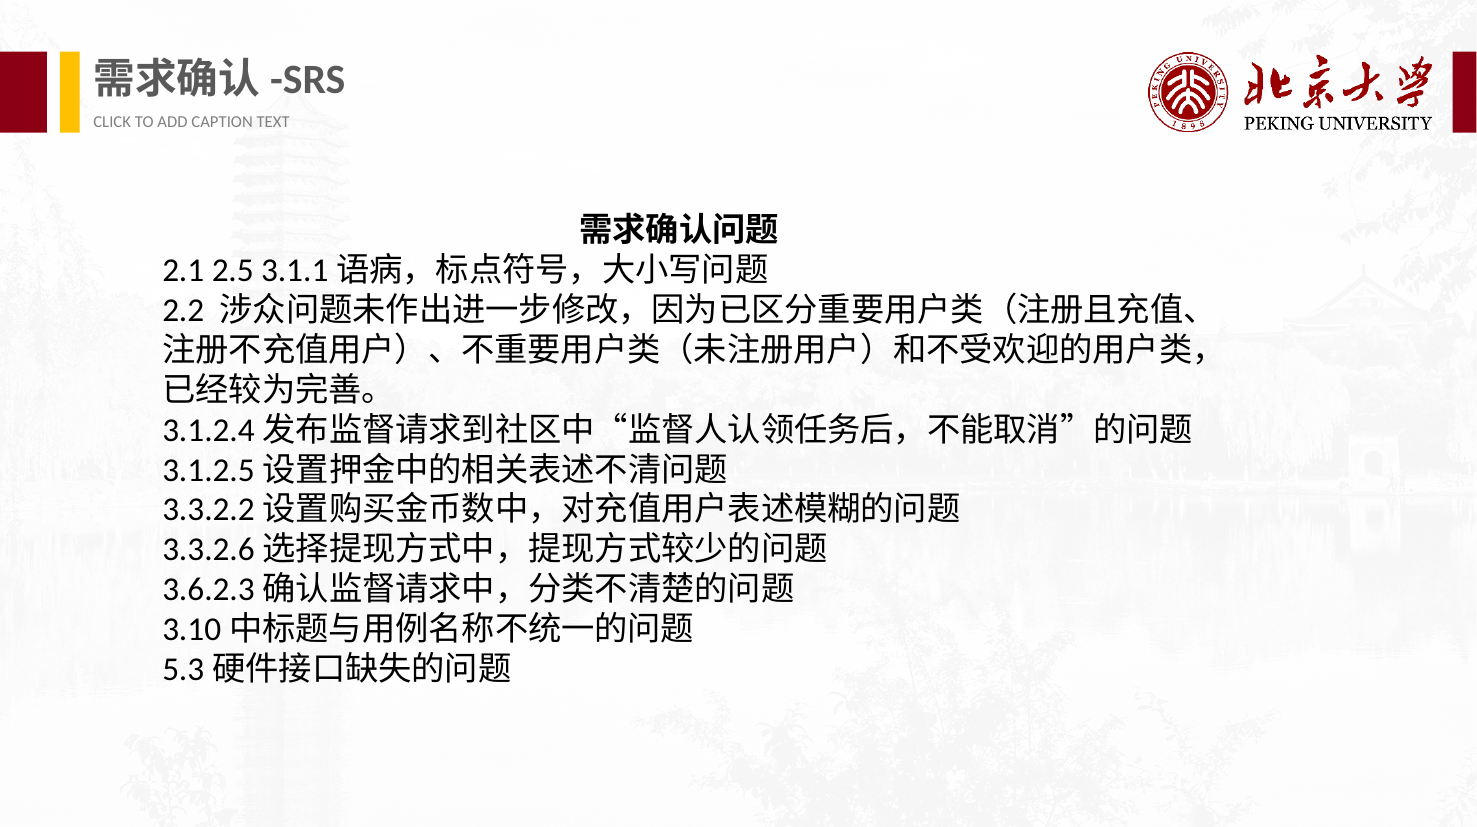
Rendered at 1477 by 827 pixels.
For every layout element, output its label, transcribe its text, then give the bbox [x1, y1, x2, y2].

text_box [1450, 50, 1477, 135]
picture [0, 0, 1477, 827]
text_box 需求确认-SRS [93, 52, 573, 103]
text_box [0, 50, 49, 135]
text_box CLICK TO ADD CAPTION TEXT [93, 110, 359, 131]
text_box 需求确认问题 2.1 2.5 3.1.1语病，标点符号，大小写问题 2.2 涉众问题未作出进一步修改，因为已区分重要用户类（注册且充值、注册不充值用户）、不重要用户类（未注册用户）和不受欢迎的用户类，已经较为完善。 3.1.2.4发布监督请求到社区中“监督人认领任务后，不能取消”的问题 3.1.2.5设置押金中的相关表述不清问题 3.3.2.2设置购买金币数中，对充值用户表述模糊的问题 3.3.2.6选择提现方式中，提现方式较少的问题 3.6.2.3确认监督请求中，分类不清楚的问题 3.10中标题与用例名称不统一的问题 5.3硬件接口缺失的问题 [147, 200, 1211, 695]
text_box [58, 50, 82, 135]
